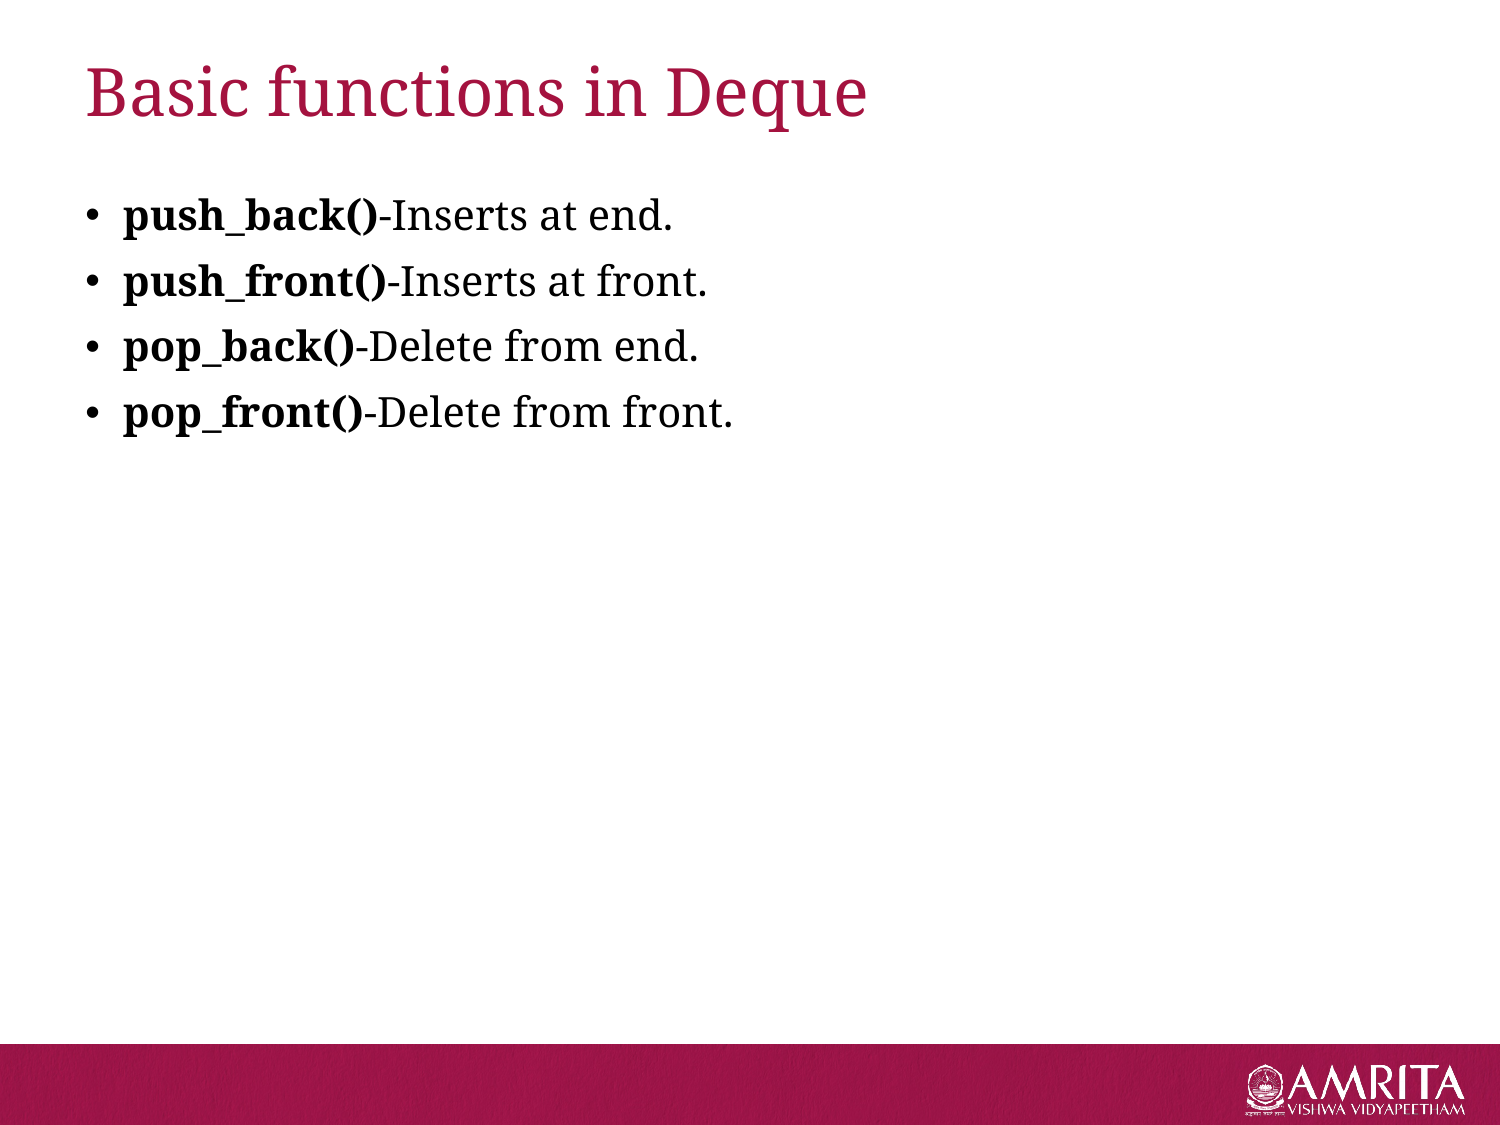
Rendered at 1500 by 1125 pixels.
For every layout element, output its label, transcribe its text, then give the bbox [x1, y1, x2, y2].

picture [0, 1044, 1500, 1125]
title Basic functions in Deque [70, 57, 1450, 134]
list push_back()-Inserts at end. push_front()-Inserts at front. pop_back()-Delete from end. pop_front()-Delete from front. [70, 186, 1450, 992]
